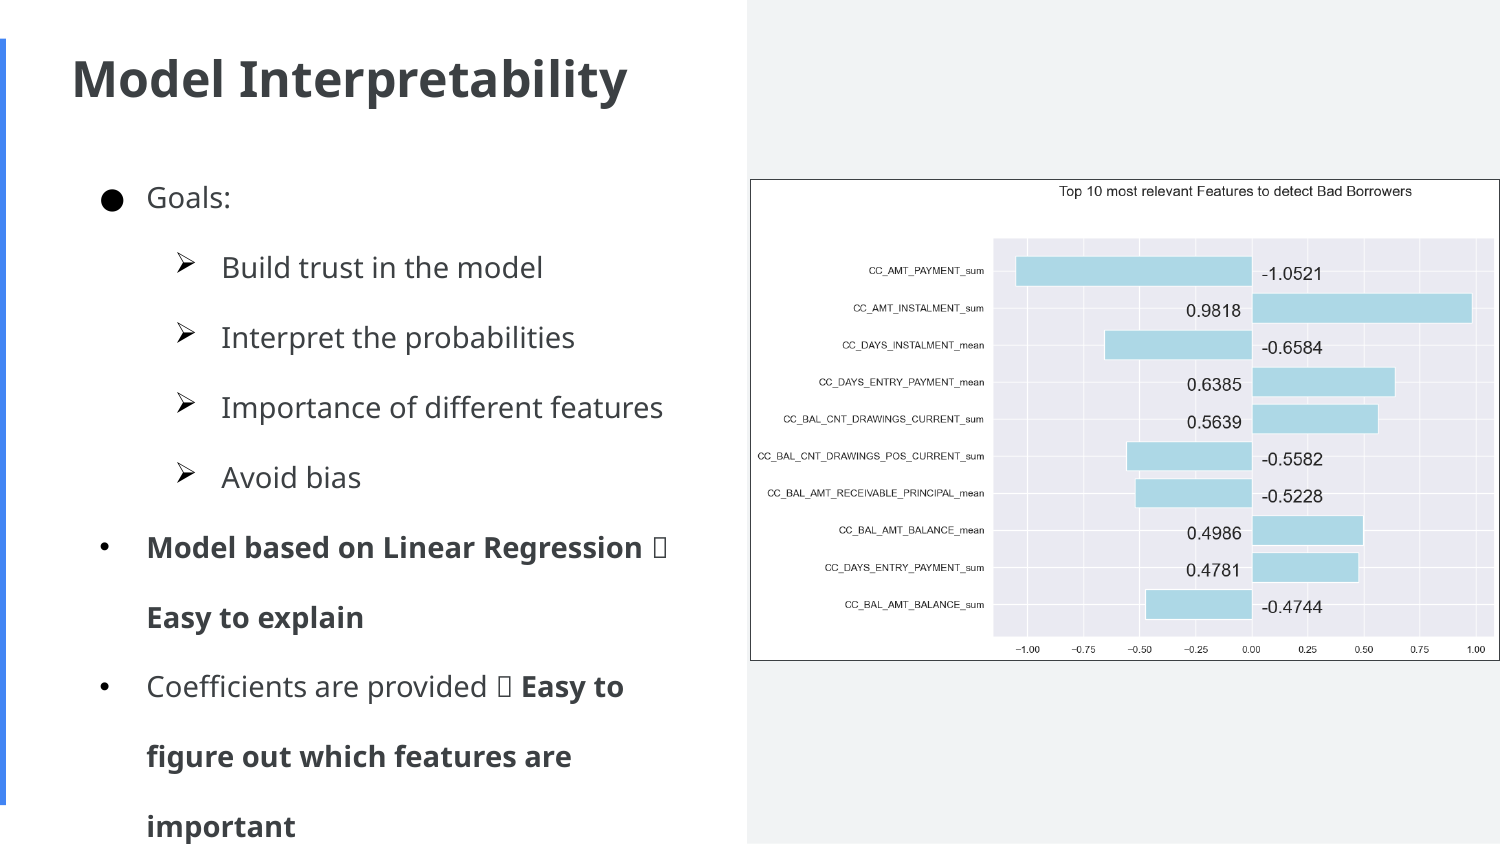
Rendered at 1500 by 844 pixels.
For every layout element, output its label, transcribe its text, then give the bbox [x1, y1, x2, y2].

picture [749, 179, 1500, 661]
list Goals: Build trust in the model Interpret the probabilities Importance of different features Avoid bias Model based on Linear Regression  Easy to explain Coefficients are provided  Easy to figure out which features are important [56, 129, 707, 825]
title Model Interpretability [56, 39, 691, 189]
